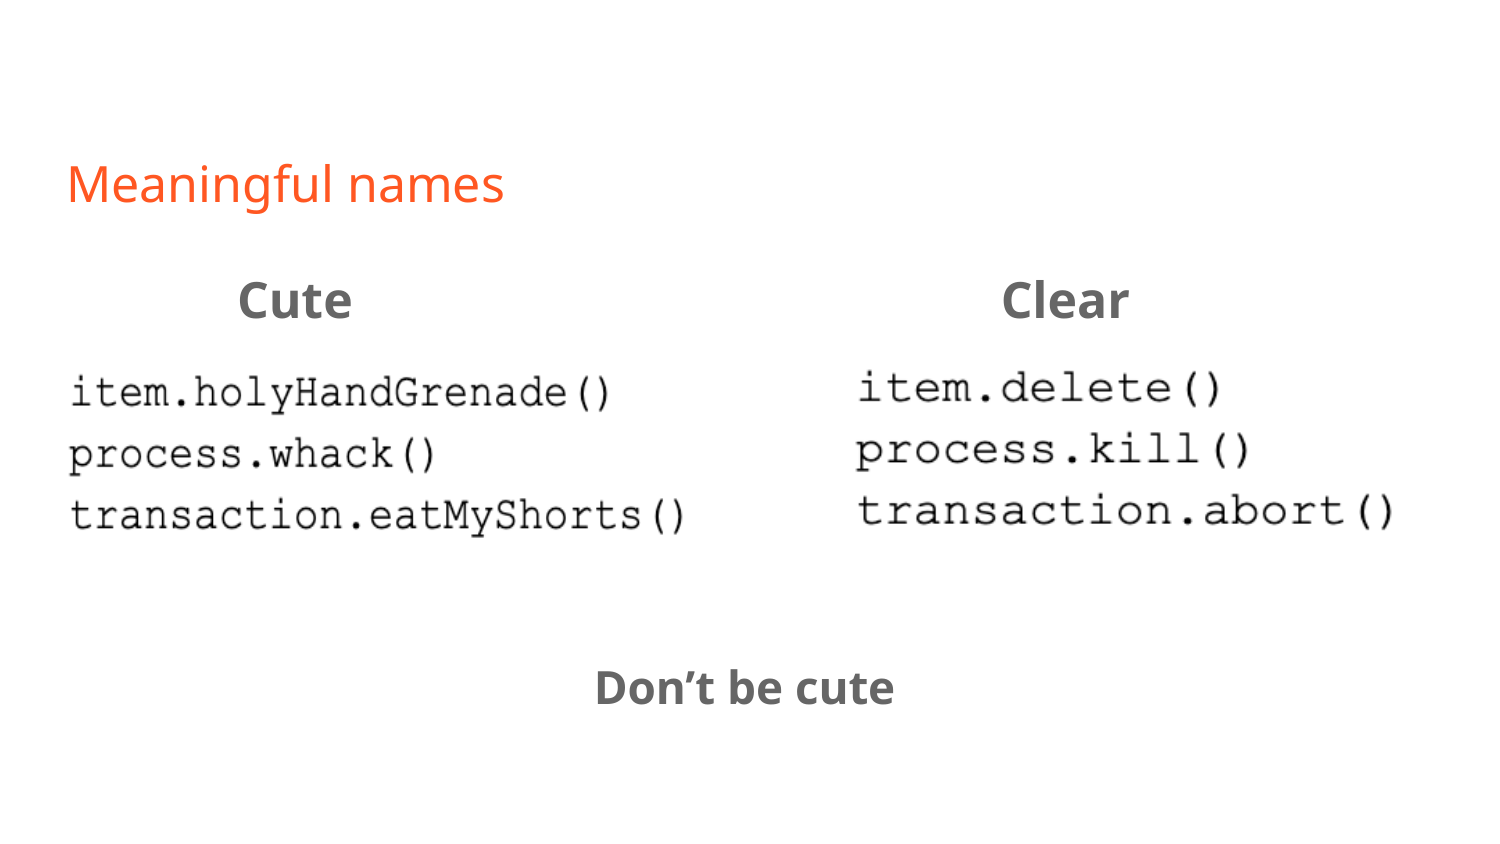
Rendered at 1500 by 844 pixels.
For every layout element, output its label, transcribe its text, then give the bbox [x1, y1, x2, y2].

text_box Don’t be cute [530, 635, 959, 760]
picture [50, 346, 756, 582]
title Meaningful names [51, 103, 601, 228]
list Cute Clear [51, 244, 1401, 582]
picture [835, 332, 1500, 568]
